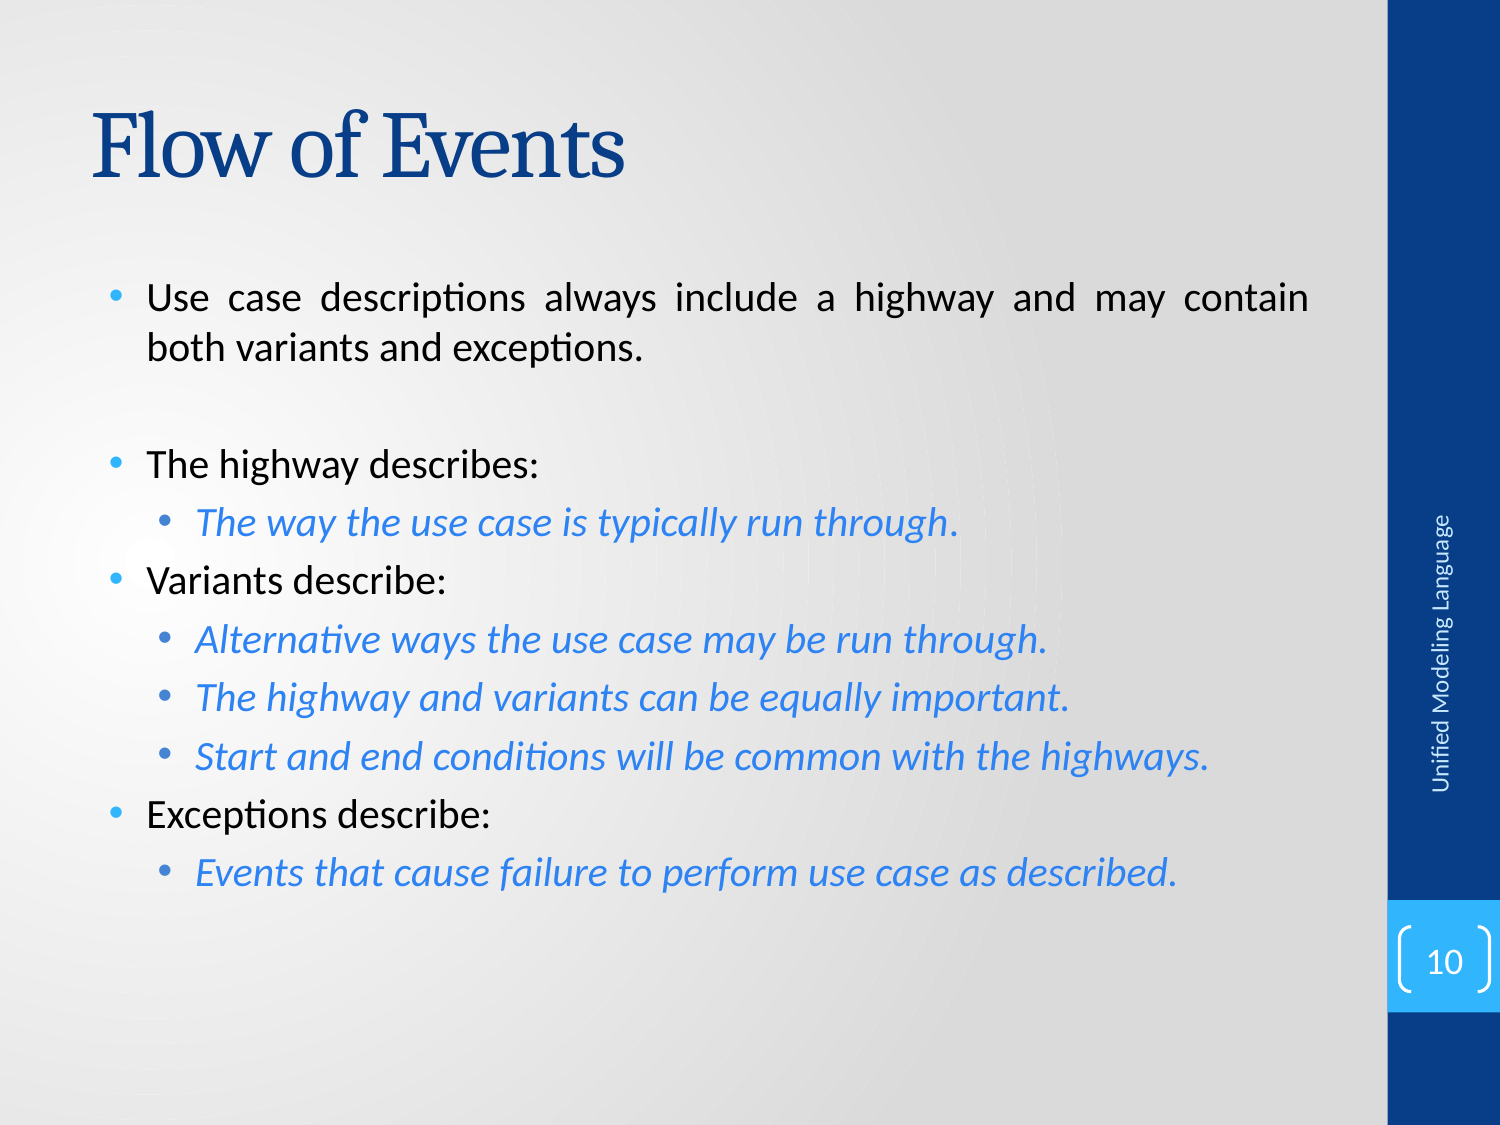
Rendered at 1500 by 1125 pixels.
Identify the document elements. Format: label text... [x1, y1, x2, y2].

slide_number 10 [1397, 925, 1492, 994]
title Flow of Events [75, 45, 1325, 233]
list Use case descriptions always include a highway and may contain both variants and exceptions. The highway describes: The way the use case is typically run through. Variants describe: Alternative ways the use case may be run through. The highway and variants can be equally important. Start and end conditions will be common with the highways. Exceptions describe: Events that cause failure to perform use case as described. [75, 262, 1325, 1050]
footer Unified Modeling Language [1408, 500, 1469, 889]
